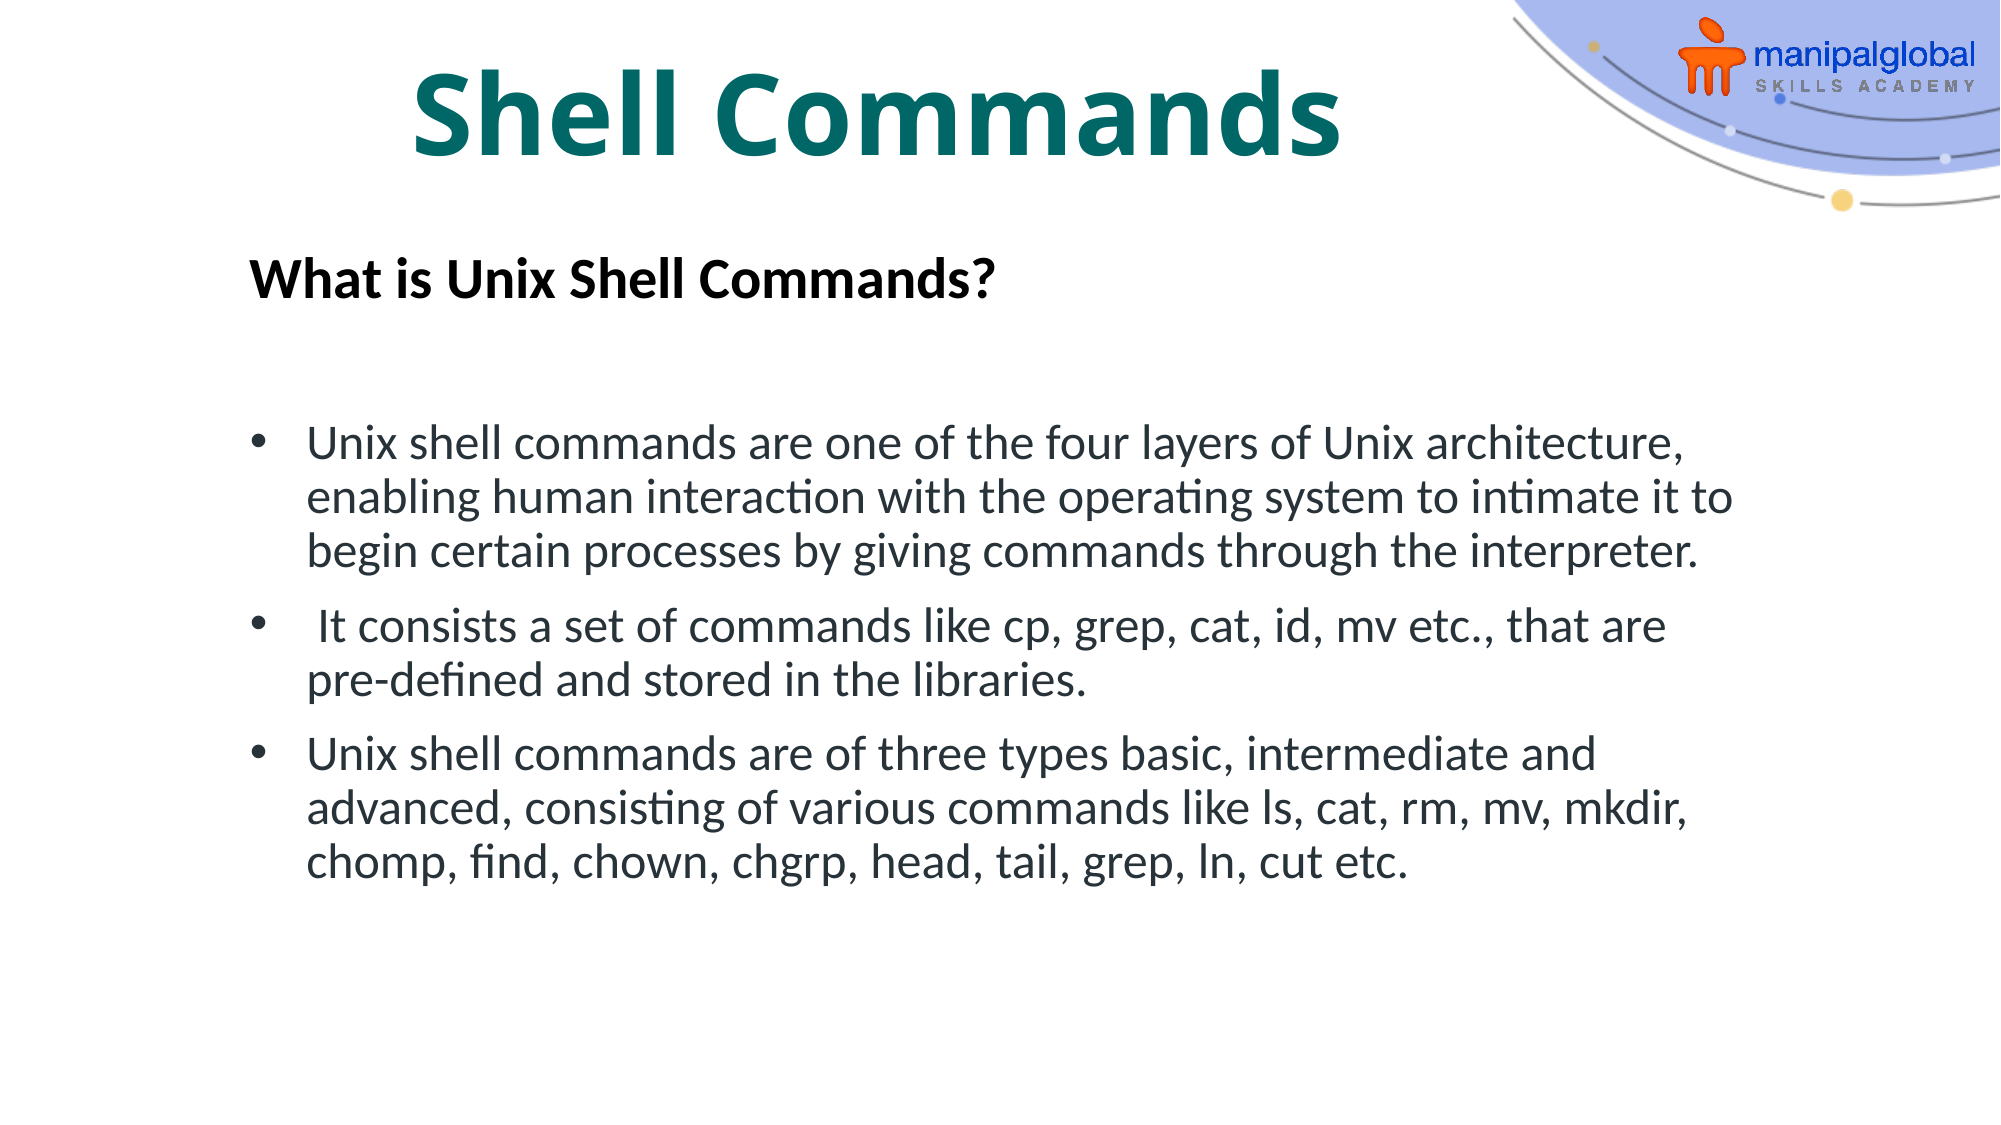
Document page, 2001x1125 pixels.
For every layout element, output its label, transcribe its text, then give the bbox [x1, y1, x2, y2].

title Shell Commands [141, 29, 1615, 180]
picture [0, 0, 2000, 1125]
subtitle What is Unix Shell Commands? Unix shell commands are one of the four layers of Unix architecture, enabling human interaction with the operating system to intimate it to begin certain processes by giving commands through the interpreter. It consists a set of commands like cp, grep, cat, id, mv etc., that are pre-defined and stored in the libraries. Unix shell commands are of three types basic, intermediate and advanced, consisting of various commands like ls, cat, rm, mv, mkdir, chomp, find, chown, chgrp, head, tail, grep, ln, cut etc. [249, 248, 1750, 1096]
